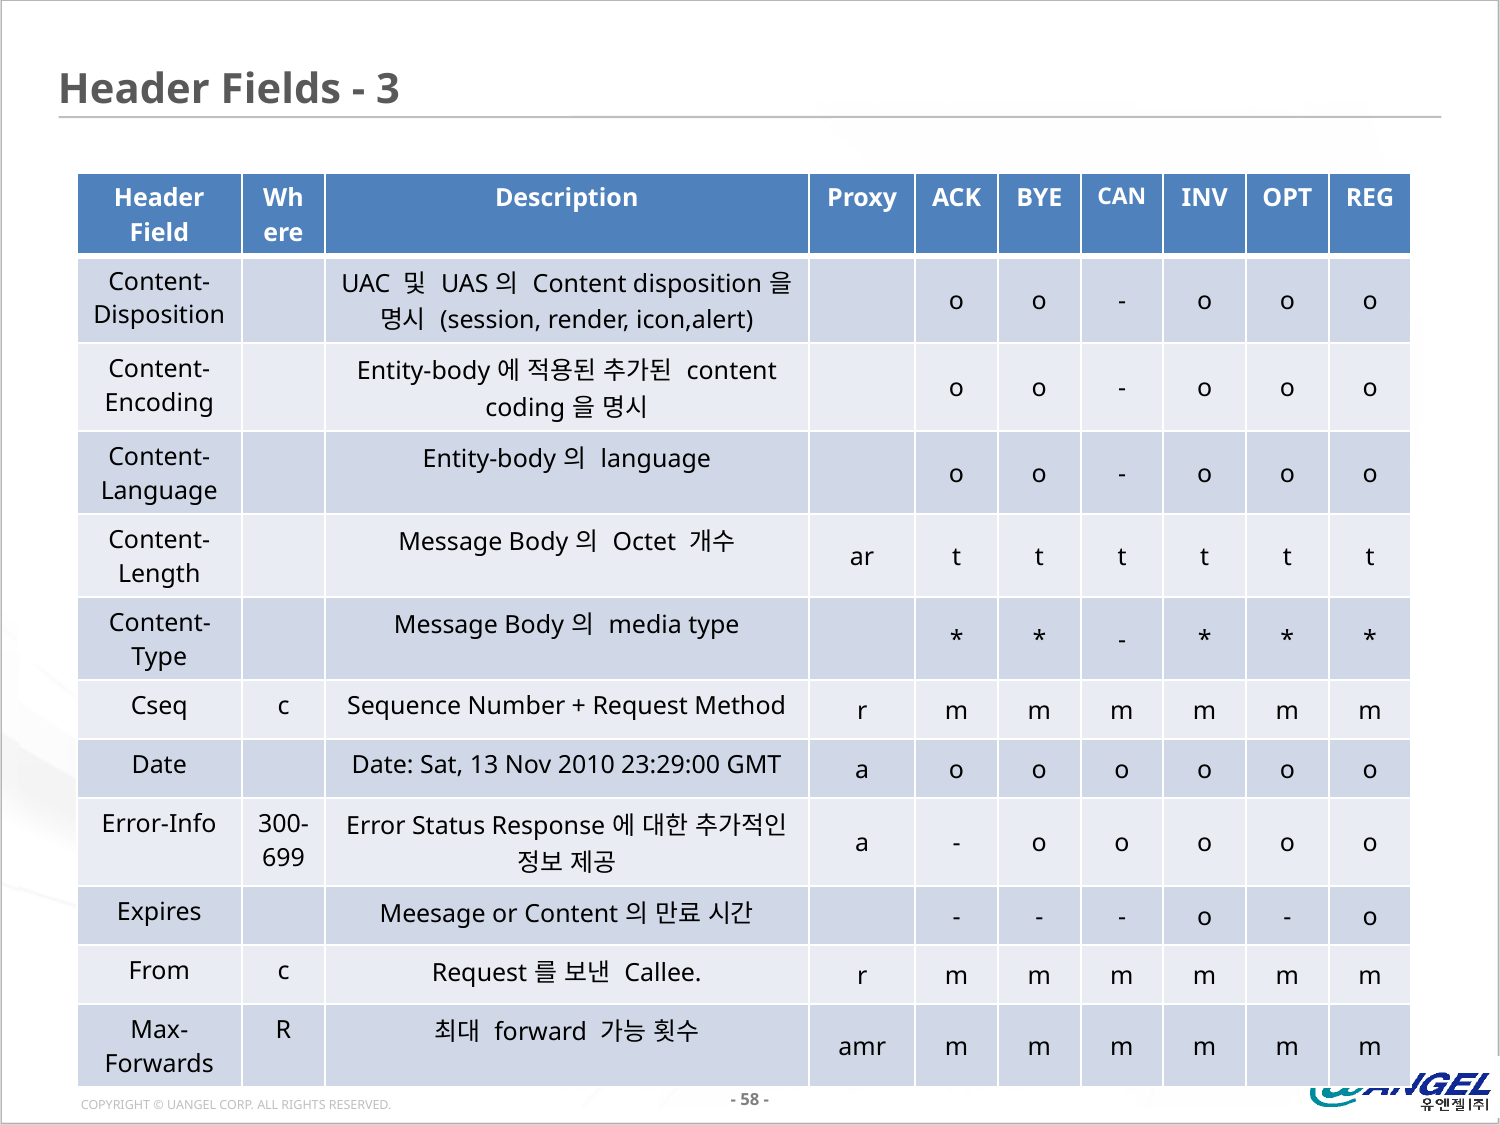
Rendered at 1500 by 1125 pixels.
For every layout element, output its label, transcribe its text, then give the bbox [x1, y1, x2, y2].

table_cell o [999, 740, 1080, 797]
table_cell * [916, 598, 997, 679]
table_cell [243, 887, 324, 944]
table_header REG [1330, 174, 1410, 253]
table_cell o [999, 344, 1080, 430]
table_cell o [1164, 259, 1245, 342]
table_cell o [1164, 740, 1245, 797]
table_cell Meesage or Content의 만료 시간 [326, 887, 808, 944]
table_cell - [999, 887, 1080, 944]
table_header ACK [916, 174, 997, 253]
table_cell o [1330, 259, 1410, 342]
table_cell Sequence Number + Request Method [326, 681, 808, 738]
table_cell Error Status Response에 대한 추가적인 정보 제공 [326, 799, 808, 885]
table_cell o [1330, 740, 1410, 797]
table_cell * [1164, 598, 1245, 679]
table_cell o [1330, 432, 1410, 513]
table_cell o [1247, 740, 1328, 797]
table_cell o [916, 344, 997, 430]
table_cell - [1082, 432, 1162, 513]
table_cell o [1164, 344, 1245, 430]
table_cell Entity-body에 적용된 추가된 content coding을 명시 [326, 344, 808, 430]
table_cell Content-Length [78, 515, 241, 596]
table_cell 최대 forward 가능 횟수 [326, 1005, 808, 1086]
table_cell o [1330, 799, 1410, 885]
table_cell m [1247, 681, 1328, 738]
table_header BYE [999, 174, 1080, 253]
table_cell Entity-body의 language [326, 432, 808, 513]
table_cell o [999, 799, 1080, 885]
table_cell [810, 259, 914, 342]
table_cell Date: Sat, 13 Nov 2010 23:29:00 GMT [326, 740, 808, 797]
table_header CAN [1082, 174, 1162, 253]
table_cell - [1082, 259, 1162, 342]
table_cell [243, 259, 324, 342]
table_cell o [1247, 799, 1328, 885]
table_cell ar [810, 515, 914, 596]
table_cell From [78, 946, 241, 1003]
table_header Description [326, 174, 808, 253]
table_cell Content-Language [78, 432, 241, 513]
table_cell t [1082, 515, 1162, 596]
table_cell m [999, 681, 1080, 738]
table_cell R [243, 1005, 324, 1086]
table_cell m [1164, 681, 1245, 738]
table_cell a [810, 799, 914, 885]
table_cell [243, 515, 324, 596]
table_cell [810, 887, 914, 944]
table_cell Message Body의 media type [326, 598, 808, 679]
table_cell a [810, 740, 914, 797]
table_cell o [1164, 799, 1245, 885]
table_cell o [1164, 432, 1245, 513]
table_cell [810, 598, 914, 679]
text_box [61, 137, 1447, 238]
table_cell o [1164, 887, 1245, 944]
table_cell m [916, 946, 997, 1003]
table_cell m [1164, 946, 1245, 1003]
table_cell Error-Info [78, 799, 241, 885]
table_cell m [1164, 1005, 1245, 1086]
table_cell - [1082, 598, 1162, 679]
table_cell o [916, 740, 997, 797]
table_cell Content-Type [78, 598, 241, 679]
table_cell o [1330, 344, 1410, 430]
table_cell o [999, 432, 1080, 513]
table_cell Message Body의 Octet 개수 [326, 515, 808, 596]
table_cell - [1082, 344, 1162, 430]
table_cell t [916, 515, 997, 596]
table_cell Content-Encoding [78, 344, 241, 430]
table_cell r [810, 681, 914, 738]
table_cell 300-699 [243, 799, 324, 885]
table_cell c [243, 946, 324, 1003]
table_cell [243, 344, 324, 430]
table_cell m [999, 1005, 1080, 1086]
table_cell - [916, 799, 997, 885]
table_cell c [243, 681, 324, 738]
table_cell amr [810, 1005, 914, 1086]
table_cell [243, 432, 324, 513]
table_cell m [916, 1005, 997, 1086]
table_header INV [1164, 174, 1245, 253]
table_cell m [1330, 681, 1410, 738]
table_header Header Field [78, 174, 241, 253]
table_cell t [999, 515, 1080, 596]
table_cell [243, 740, 324, 797]
table_cell m [1082, 1005, 1162, 1086]
table_cell m [1330, 946, 1410, 1003]
picture [0, 0, 1500, 1125]
table_cell m [1247, 1005, 1328, 1086]
table_cell - [916, 887, 997, 944]
table_cell o [1247, 344, 1328, 430]
table_cell o [1247, 432, 1328, 513]
table_cell Max-Forwards [78, 1005, 241, 1086]
table_cell m [1247, 946, 1328, 1003]
table_cell m [916, 681, 997, 738]
table_cell * [999, 598, 1080, 679]
table_header OPT [1247, 174, 1328, 253]
table_cell Cseq [78, 681, 241, 738]
table_cell o [1082, 799, 1162, 885]
table_cell UAC 및 UAS의 Content disposition을 명시 (session, render, icon,alert) [326, 259, 808, 342]
table_cell [243, 598, 324, 679]
table_cell m [999, 946, 1080, 1003]
table_cell r [810, 946, 914, 1003]
table_cell * [1330, 598, 1410, 679]
title Header Fields - 3 [42, 52, 1365, 123]
table_cell t [1247, 515, 1328, 596]
table_cell o [916, 432, 997, 513]
table_cell - [1247, 887, 1328, 944]
table_header Proxy [810, 174, 914, 253]
table_cell o [1082, 740, 1162, 797]
table_cell Request를 보낸 Callee. [326, 946, 808, 1003]
table_cell Expires [78, 887, 241, 944]
table_cell [810, 432, 914, 513]
table_cell m [1082, 946, 1162, 1003]
table_cell t [1164, 515, 1245, 596]
table_cell Content-Disposition [78, 259, 241, 342]
table_cell m [1330, 1005, 1410, 1086]
table_cell * [1247, 598, 1328, 679]
table_cell o [916, 259, 997, 342]
table_cell - [1082, 887, 1162, 944]
table_cell o [1330, 887, 1410, 944]
table_cell o [1247, 259, 1328, 342]
table_cell Date [78, 740, 241, 797]
table_cell [810, 344, 914, 430]
table_cell m [1082, 681, 1162, 738]
table_header Where [243, 174, 324, 253]
table_cell t [1330, 515, 1410, 596]
table_cell o [999, 259, 1080, 342]
